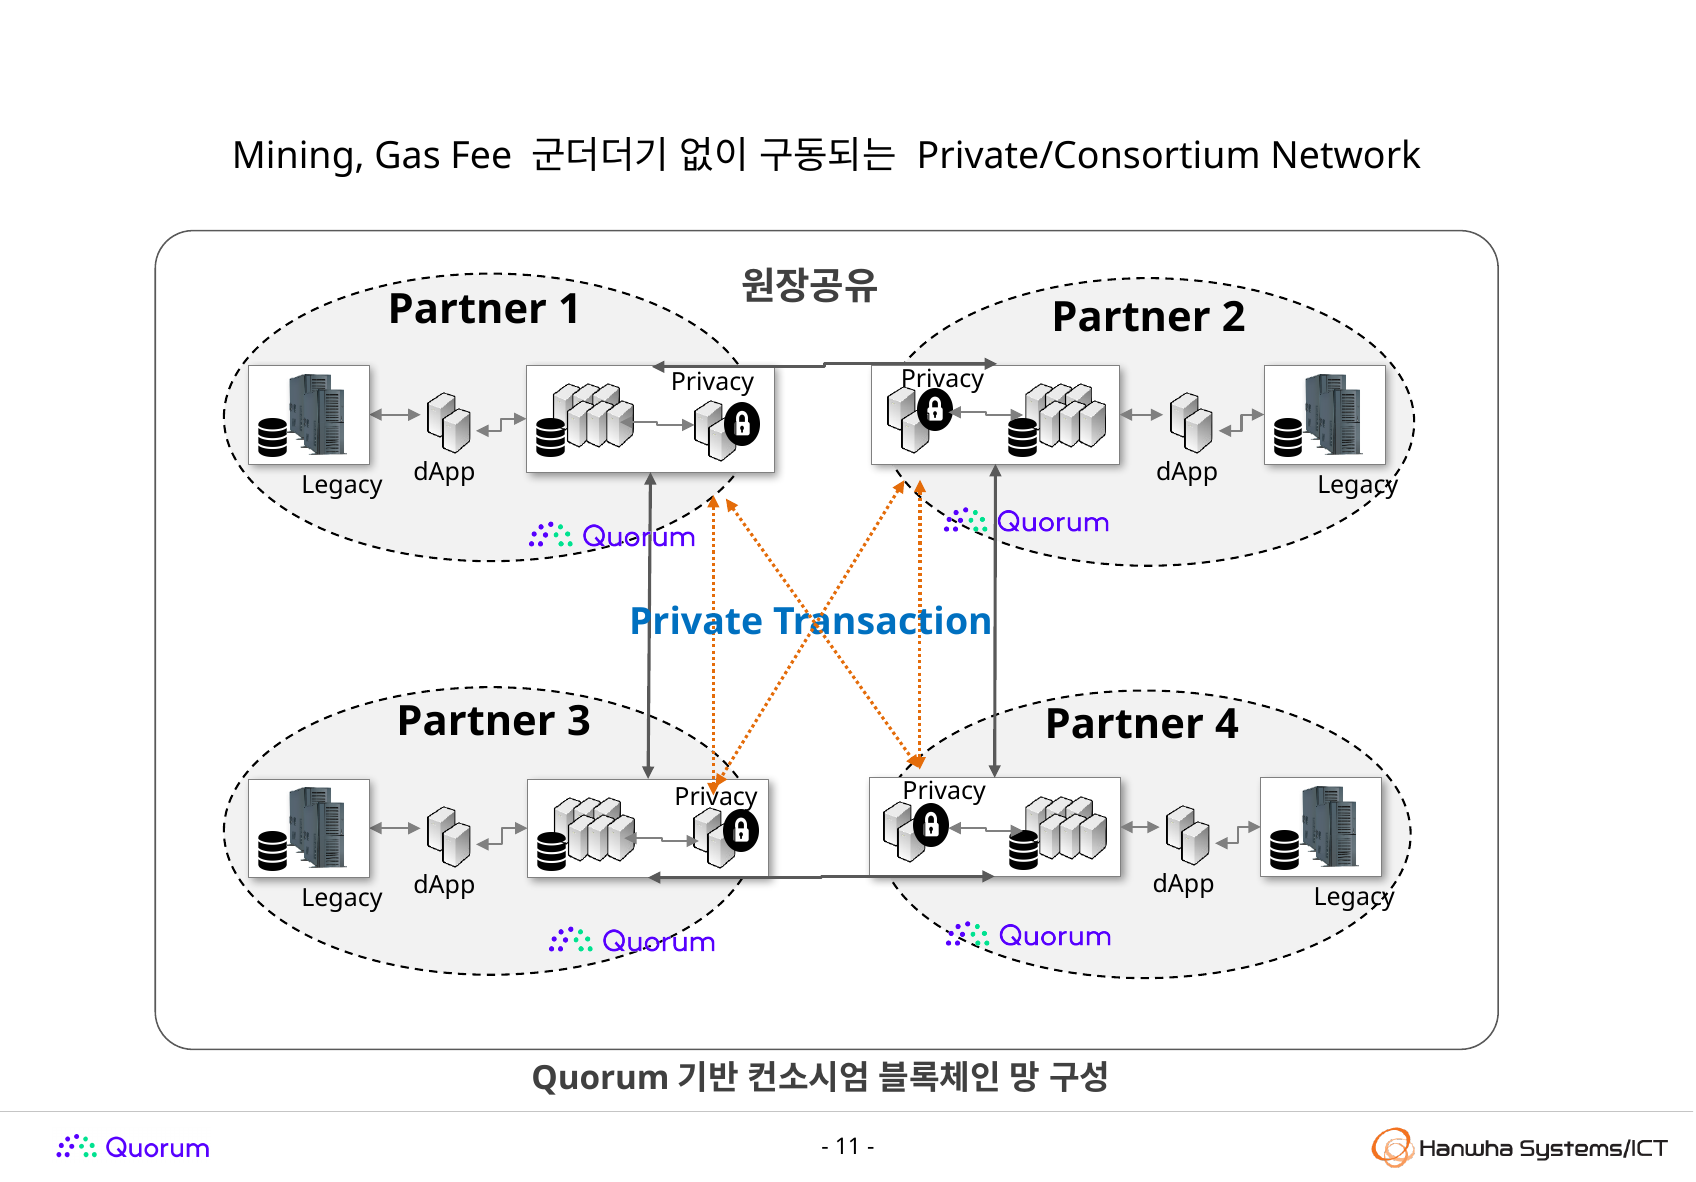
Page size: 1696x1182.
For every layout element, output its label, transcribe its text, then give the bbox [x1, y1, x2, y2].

text_box Mining, Gas Fee 군더더기 없이 구동되는 Private/Consortium Network [190, 124, 1463, 209]
picture [544, 919, 717, 958]
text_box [149, 230, 1499, 1106]
picture [938, 499, 1112, 539]
picture [524, 514, 697, 553]
picture [1371, 1127, 1668, 1168]
picture [940, 913, 1114, 953]
picture [52, 1127, 211, 1163]
